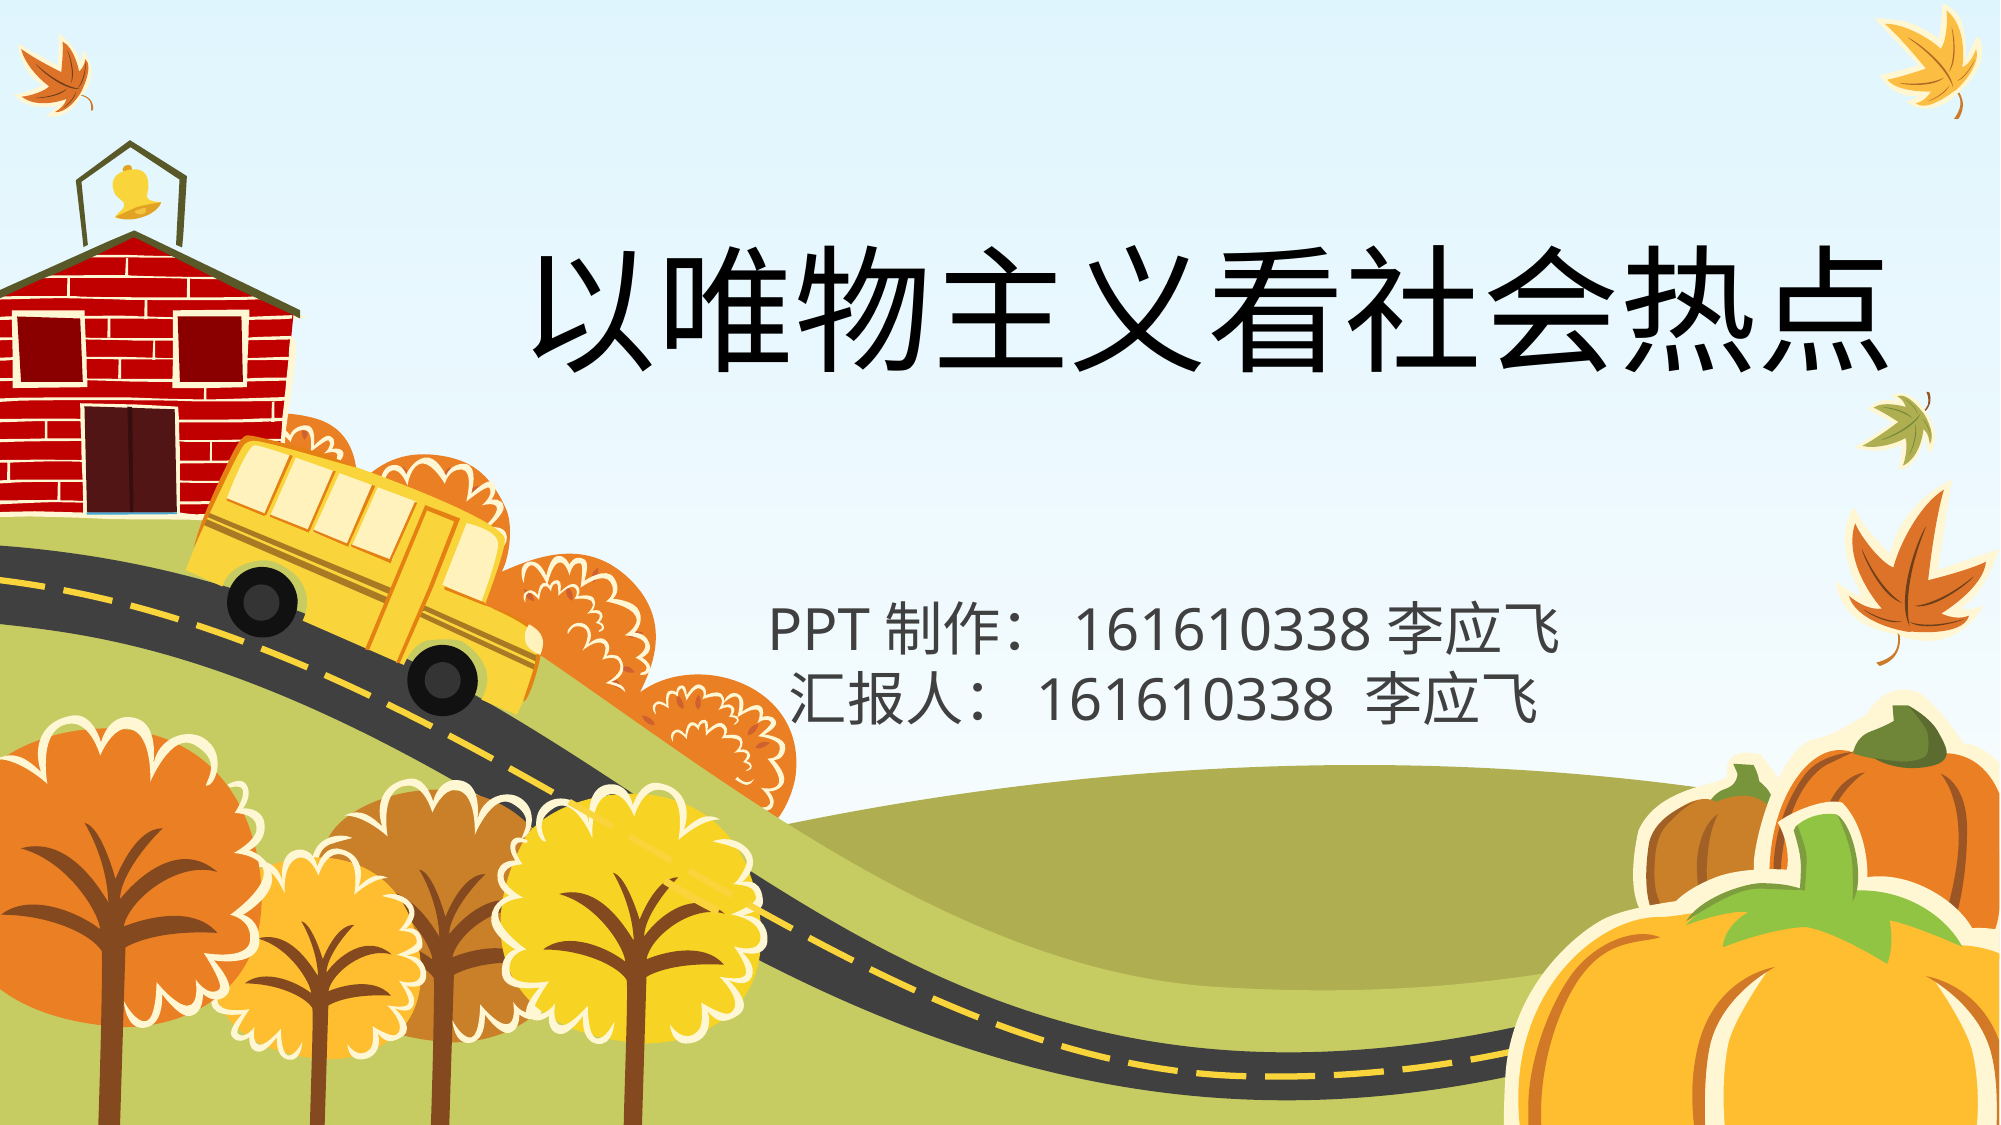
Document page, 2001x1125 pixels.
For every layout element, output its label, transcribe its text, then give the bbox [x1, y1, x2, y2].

subtitle PPT制作：161610338李应飞 汇报人：161610338 李应飞 [596, 584, 1732, 876]
title 以唯物主义看社会热点 [439, 27, 1976, 399]
